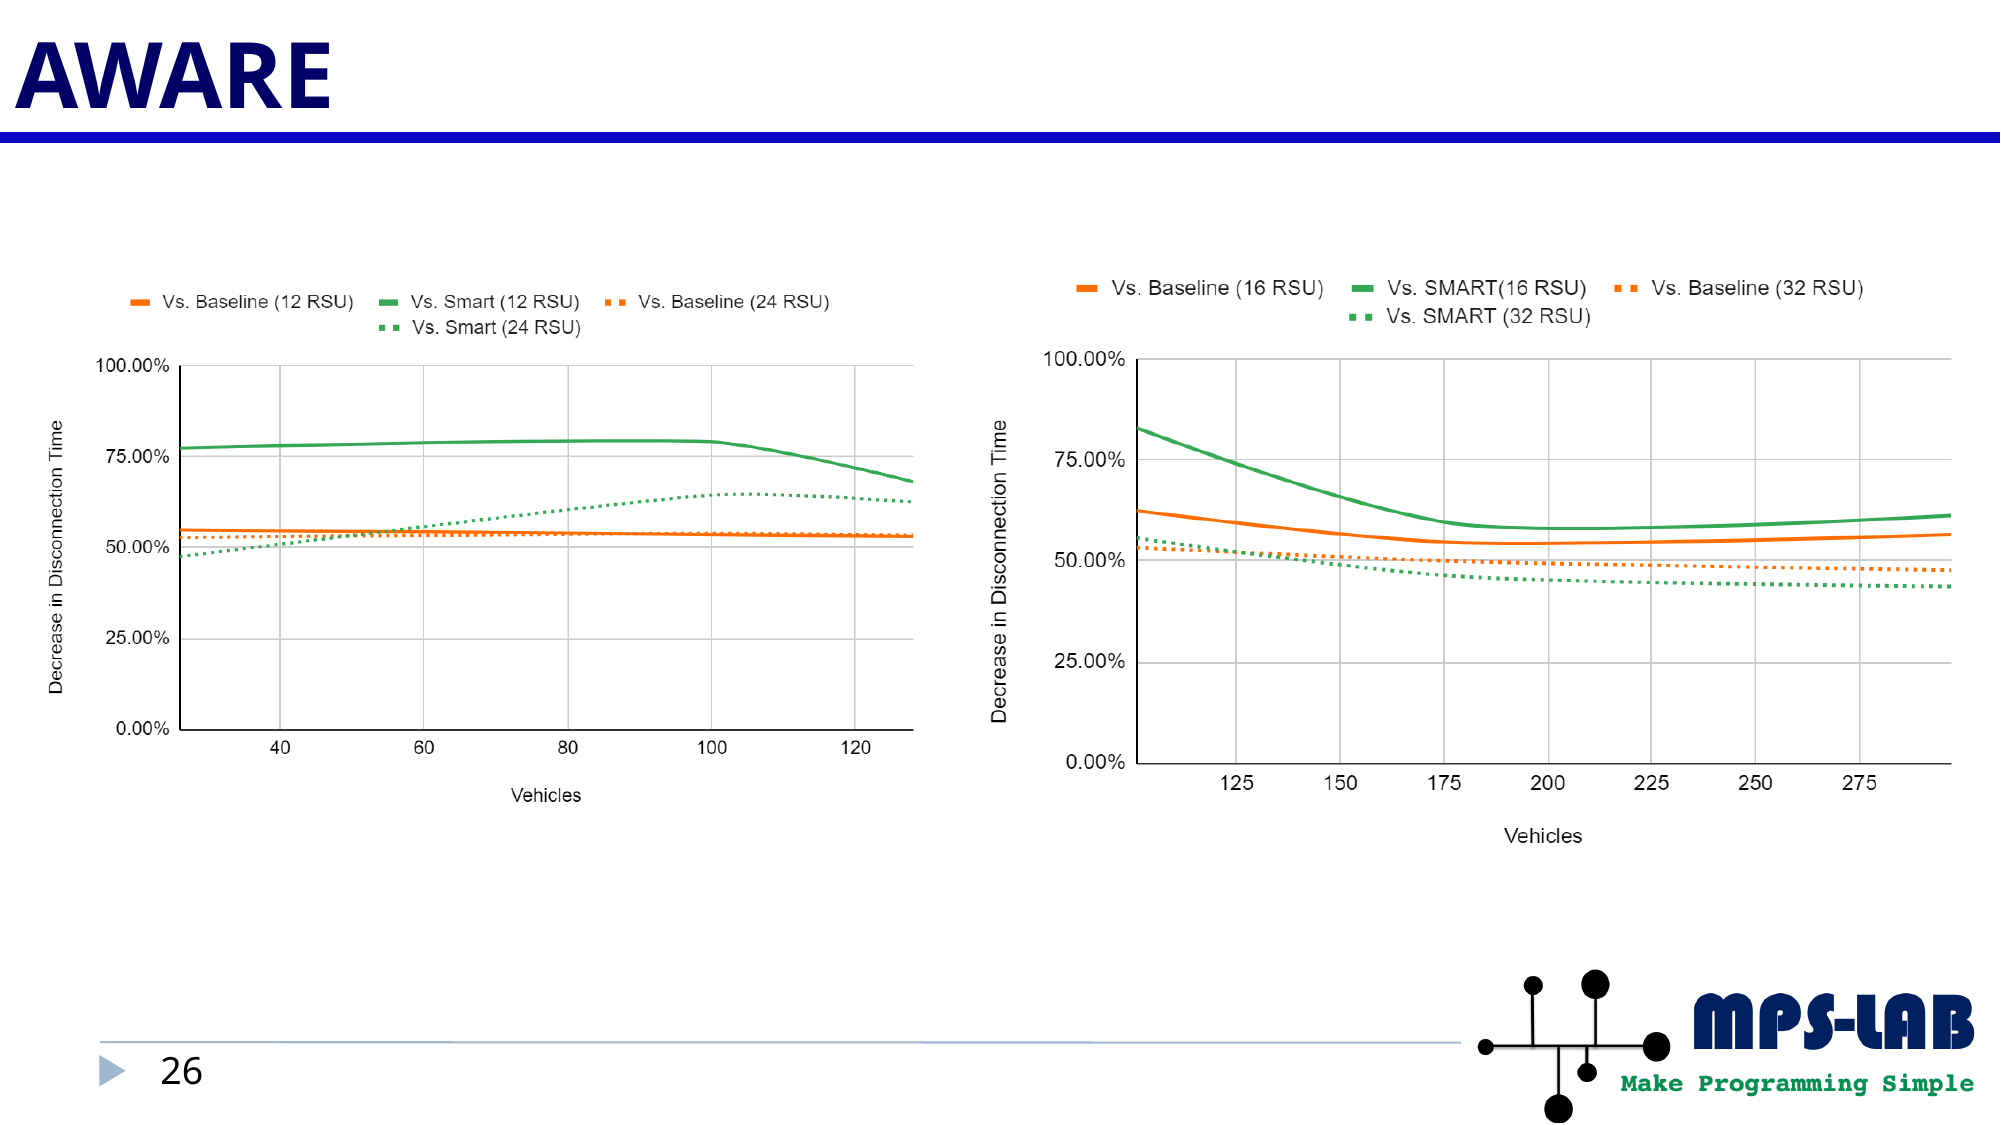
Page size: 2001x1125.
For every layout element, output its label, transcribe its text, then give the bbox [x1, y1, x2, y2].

slide_number 26 [145, 1039, 353, 1100]
picture [1477, 950, 2001, 1123]
title Decrease in disconnection time from B-AWARE [0, 0, 2000, 134]
picture [17, 264, 941, 834]
picture [957, 246, 1982, 879]
